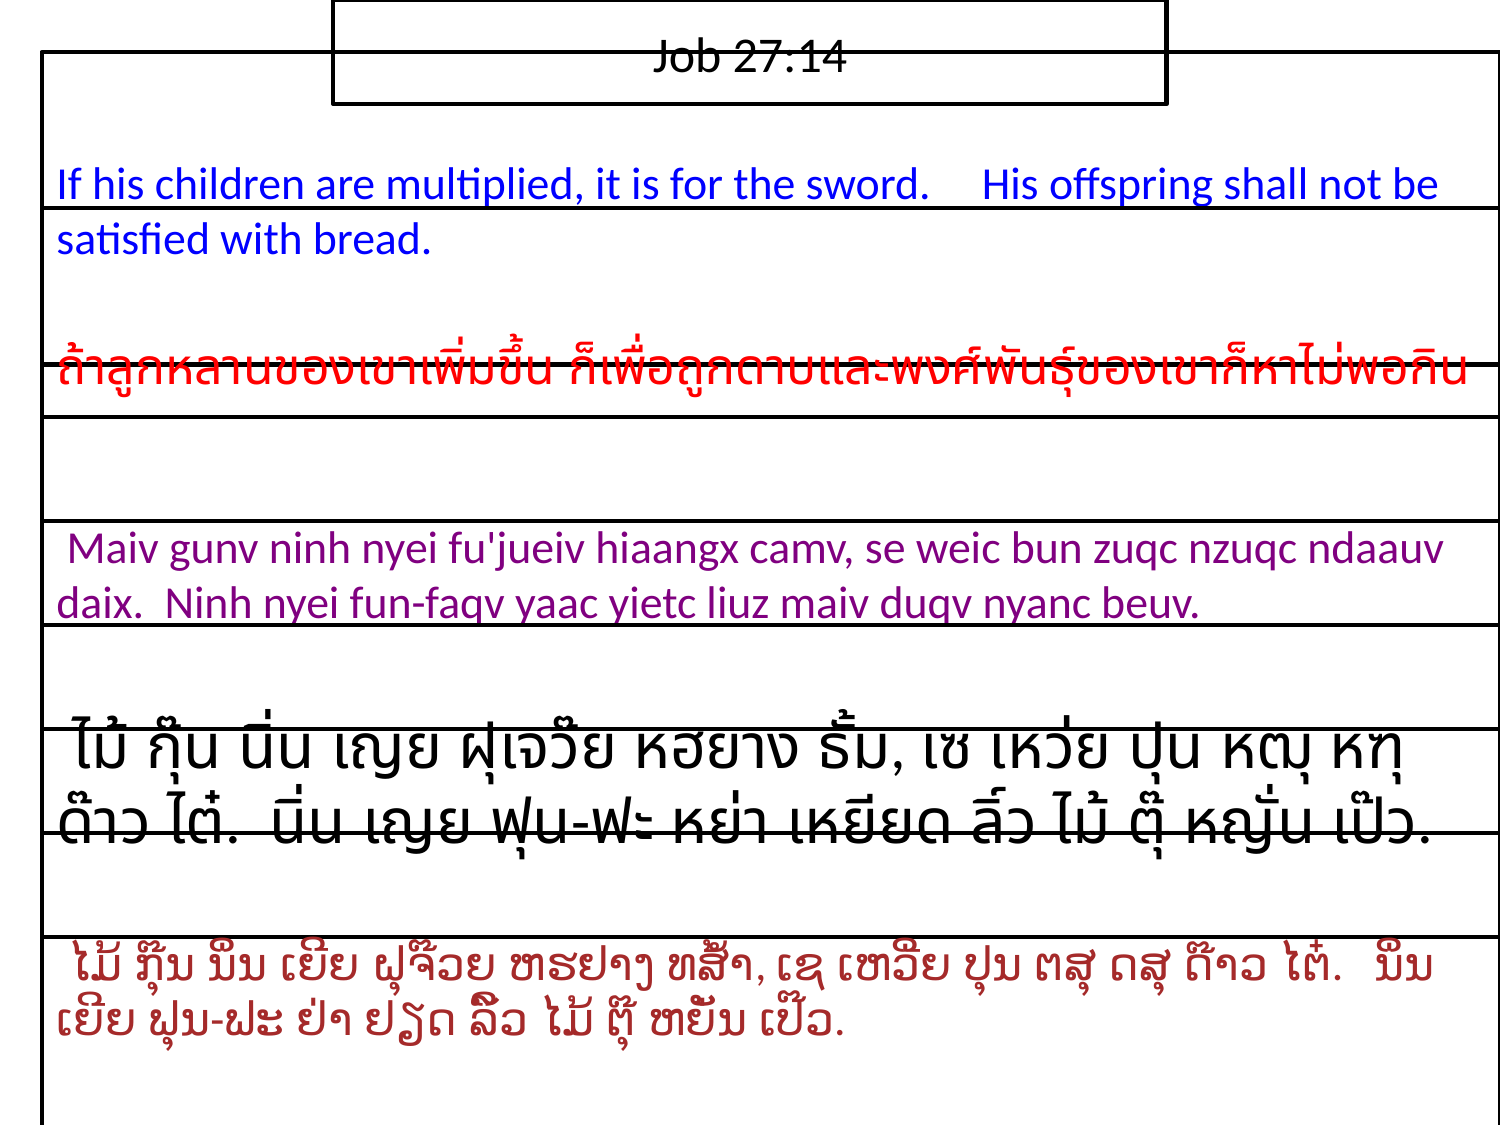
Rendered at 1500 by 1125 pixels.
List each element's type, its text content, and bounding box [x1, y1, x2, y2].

text_box Maiv gunv ninh nyei fu'jueiv hiaangx camv, se weic bun zuqc nzuqc ndaauv daix. Ninh nyei fun-faqv yaac yietc liuz maiv duqv nyanc beuv. [40, 415, 1500, 623]
text_box Job 27:14 [331, 0, 1169, 50]
text_box If his children are multiplied, it is for the sword. His offspring shall not be satisfied with bread. [40, 50, 1500, 206]
text_box ໄມ້ ກຸ໊ນ ນິ່ນ ເຍີຍ ຝຸຈ໊ວຍ ຫຮຢາງ ທສ້ຳ, ເຊ ເຫວີ່ຍ ປຸນ ຕສຸ ດສຸ ດ໊າວ ໄຕ໋. ນິ່ນ ເຍີຍ ຟຸນ-ຟະ ຢ່າ ຢຽດ ລິ໌ວ ໄມ້ ຕຸ໊ ຫຍັ່ນ ເປ໊ວ. [40, 831, 1500, 1125]
text_box ถ้า​ลูกหลาน​ของ​เขา​เพิ่มขึ้น ​ก็​เพื่อ​ถูก​ดาบและ​พงศ์​พันธุ์​ของ​เขา​ก็​หา​ไม่​พอ​กิน [40, 206, 1500, 415]
text_box ไม้ กุ๊น นิ่น เญย ฝุเจว๊ย หฮยาง ธั้ม, เซ เหว่ย ปุน หฒุ หฑุ ด๊าว ไต๋. นิ่น เญย ฟุน-ฟะ หย่า เหยียด ลิ์ว ไม้ ตุ๊ หญั่น เป๊ว. [40, 623, 1500, 831]
